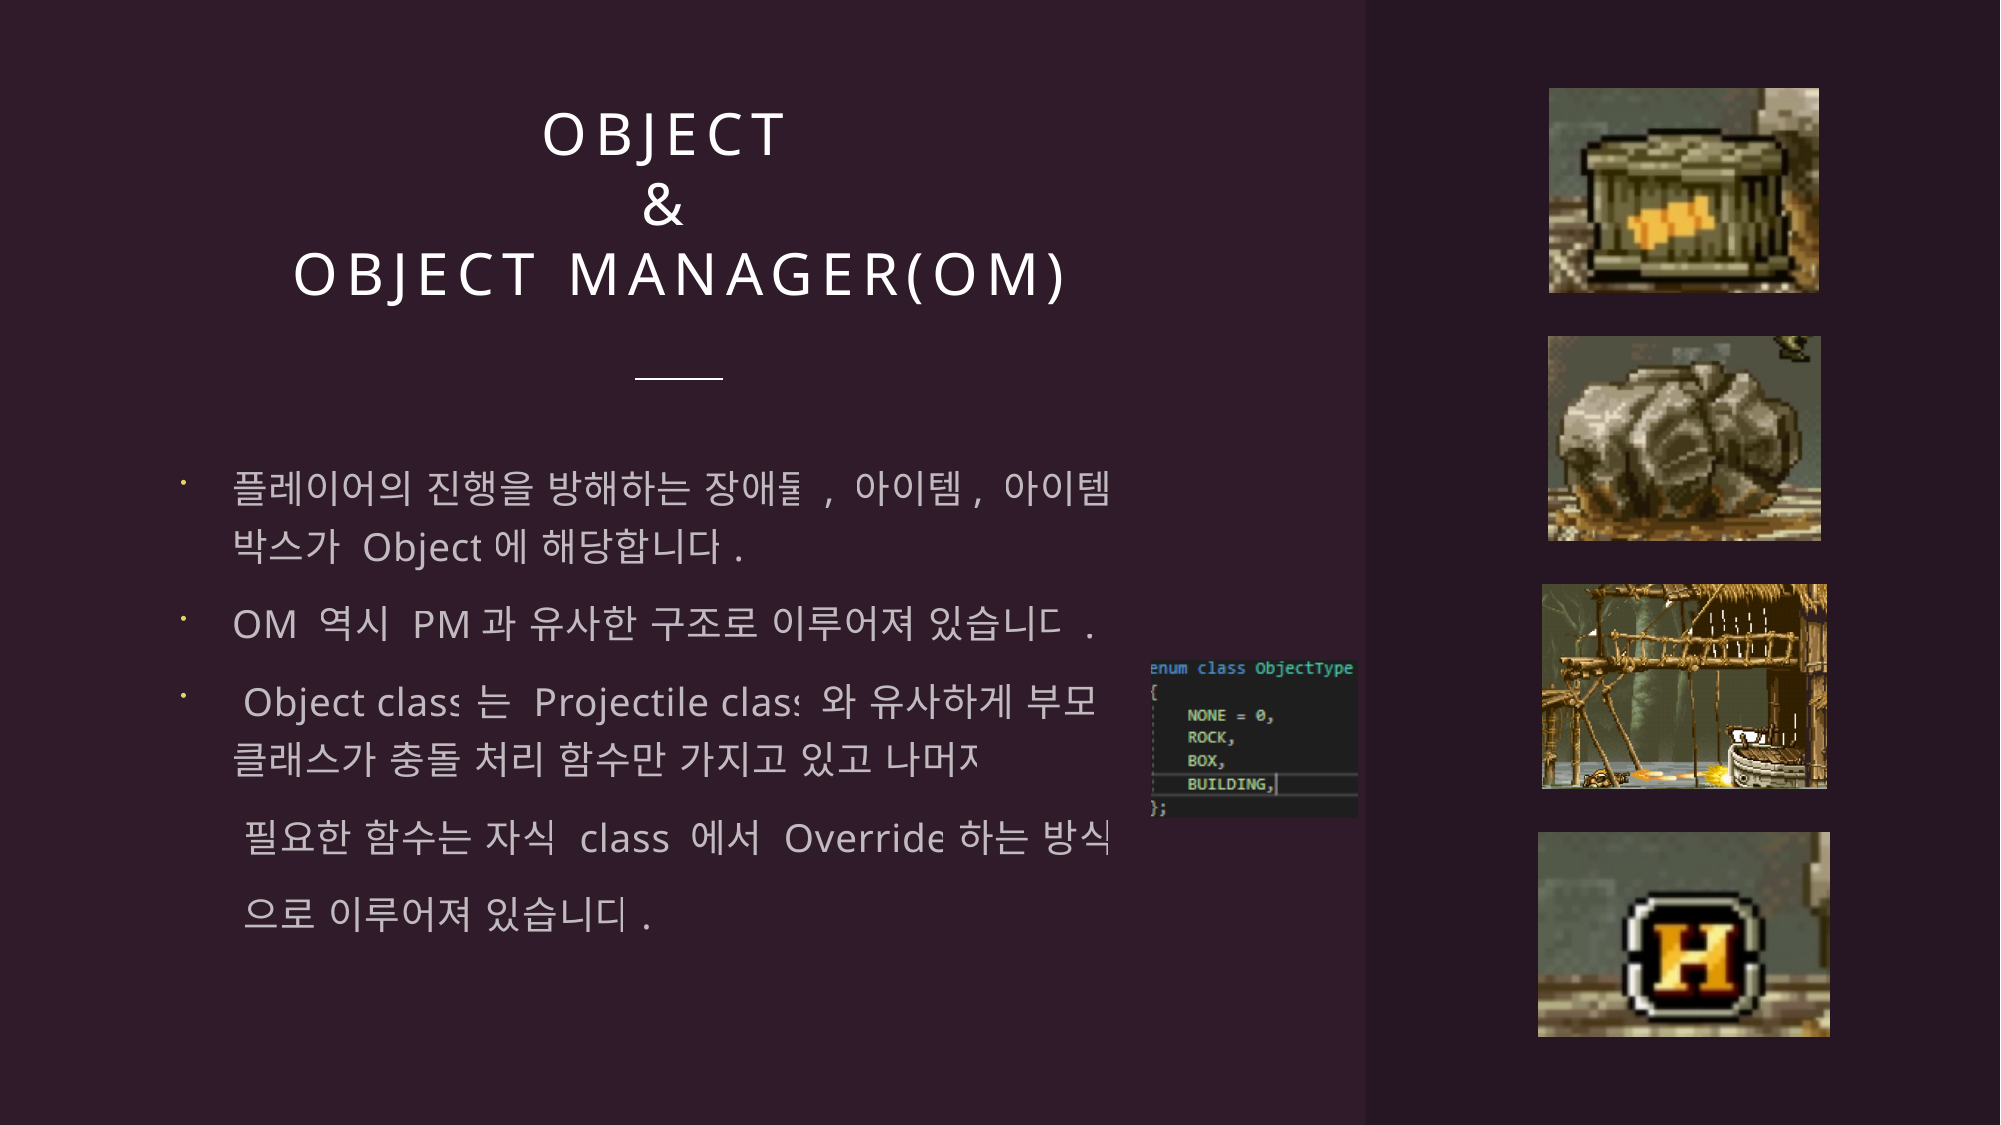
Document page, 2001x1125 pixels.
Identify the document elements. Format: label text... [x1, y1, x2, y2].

text_box [0, 0, 1365, 1125]
picture [1538, 832, 1831, 1037]
picture [1547, 336, 1821, 541]
title Object & Object Manager(om) [177, 88, 1182, 307]
picture [1549, 88, 1819, 293]
picture [1151, 659, 1359, 819]
picture [1541, 584, 1827, 789]
list 플레이어의 진행을 방해하는 장애물, 아이템, 아이템 박스가 Object에 해당합니다. OM 역시 PM과 유사한 구조로 이루어져 있습니다. Object class는 Projectile class와 유사하게 부모 클래스가 충돌 처리 함수만 가지고 있고 나머지 필요한 함수는 자식 class 에서 Override하는 방식 으로 이루어져 있습니다. [177, 452, 1182, 947]
text_box [1365, 0, 2000, 1125]
